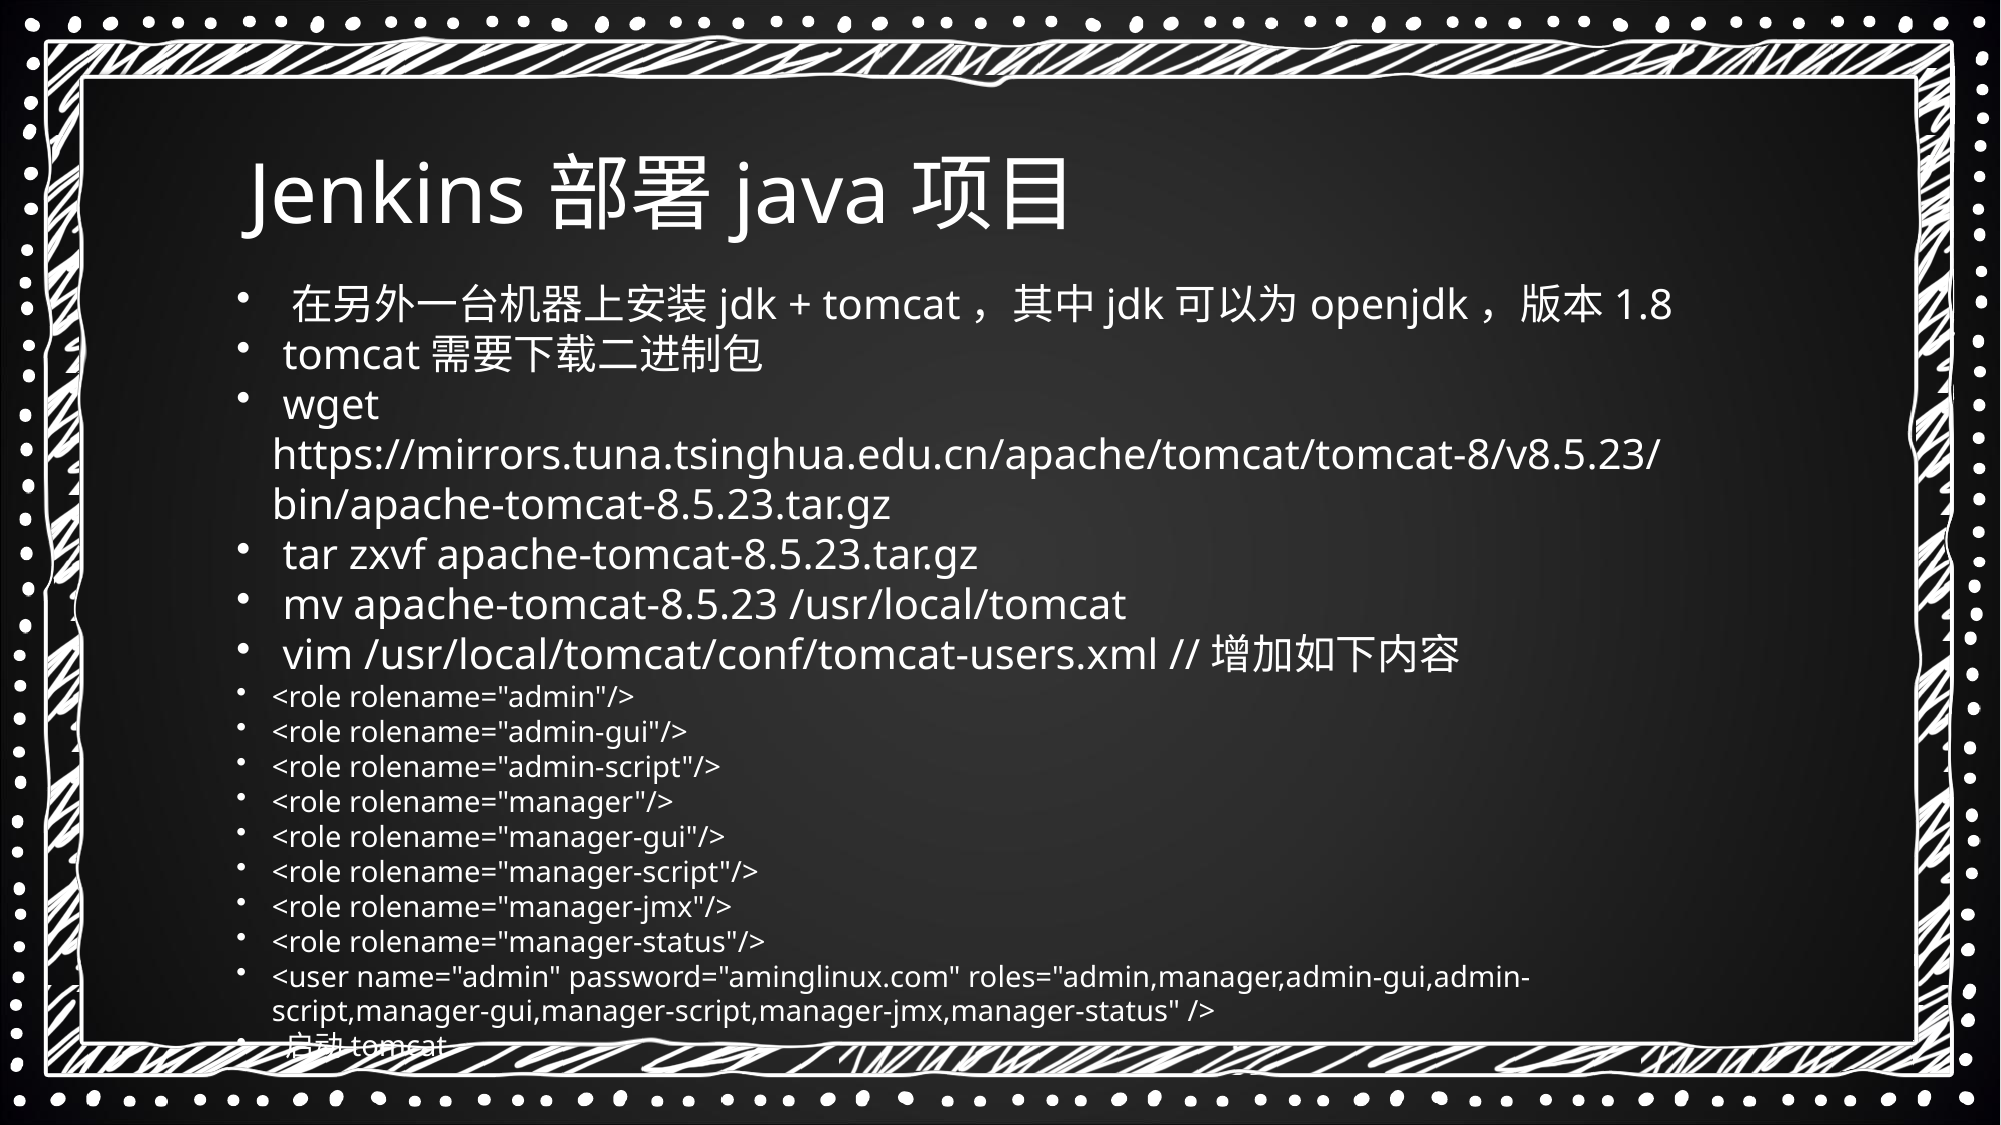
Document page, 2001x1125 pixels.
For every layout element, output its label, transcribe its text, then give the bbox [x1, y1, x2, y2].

picture [0, 0, 2001, 1125]
text_box 在另外一台机器上安装jdk + tomcat，其中jdk可以为openjdk，版本1.8 tomcat需要下载二进制包 wget https://mirrors.tuna.tsinghua.edu.cn/apache/tomcat/tomcat-8/v8.5.23/bin/apache-tomcat-8.5.23.tar.gz tar zxvf apache-tomcat-8.5.23.tar.gz mv apache-tomcat-8.5.23 /usr/local/tomcat vim /usr/local/tomcat/conf/tomcat-users.xml //增加如下内容 <role rolename="admin"/> <role rolename="admin-gui"/> <role rolename="admin-script"/> <role rolename="manager"/> <role rolename="manager-gui"/> <role rolename="manager-script"/> <role rolename="manager-jmx"/> <role rolename="manager-status"/> <user name="admin" password="aminglinux.com" roles="admin,manager,admin-gui,admin-script,manager-gui,manager-script,manager-jmx,manager-status" /> 启动tomcat [228, 270, 1698, 1071]
text_box Jenkins部署java项目 [240, 133, 1530, 248]
